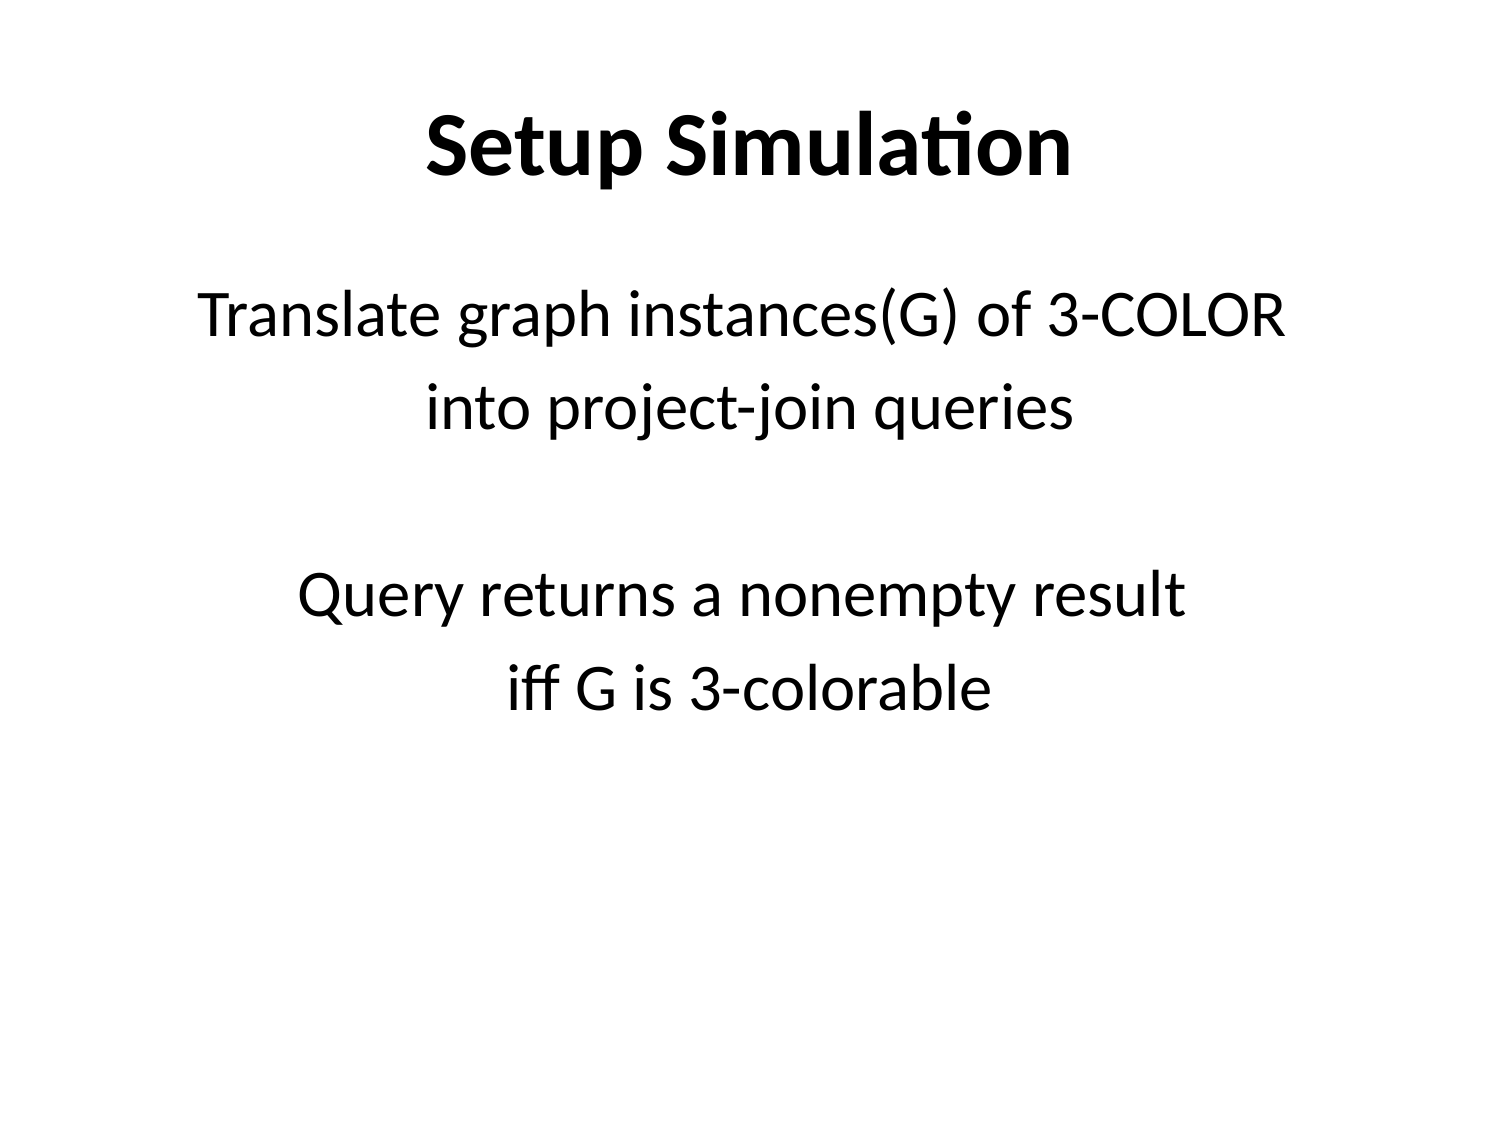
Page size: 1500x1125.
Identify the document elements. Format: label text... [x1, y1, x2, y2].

title Setup Simulation [75, 45, 1425, 233]
list Translate graph instances(G) of 3-COLOR into project-join queries Query returns a nonempty result iff G is 3-colorable [75, 262, 1425, 1005]
